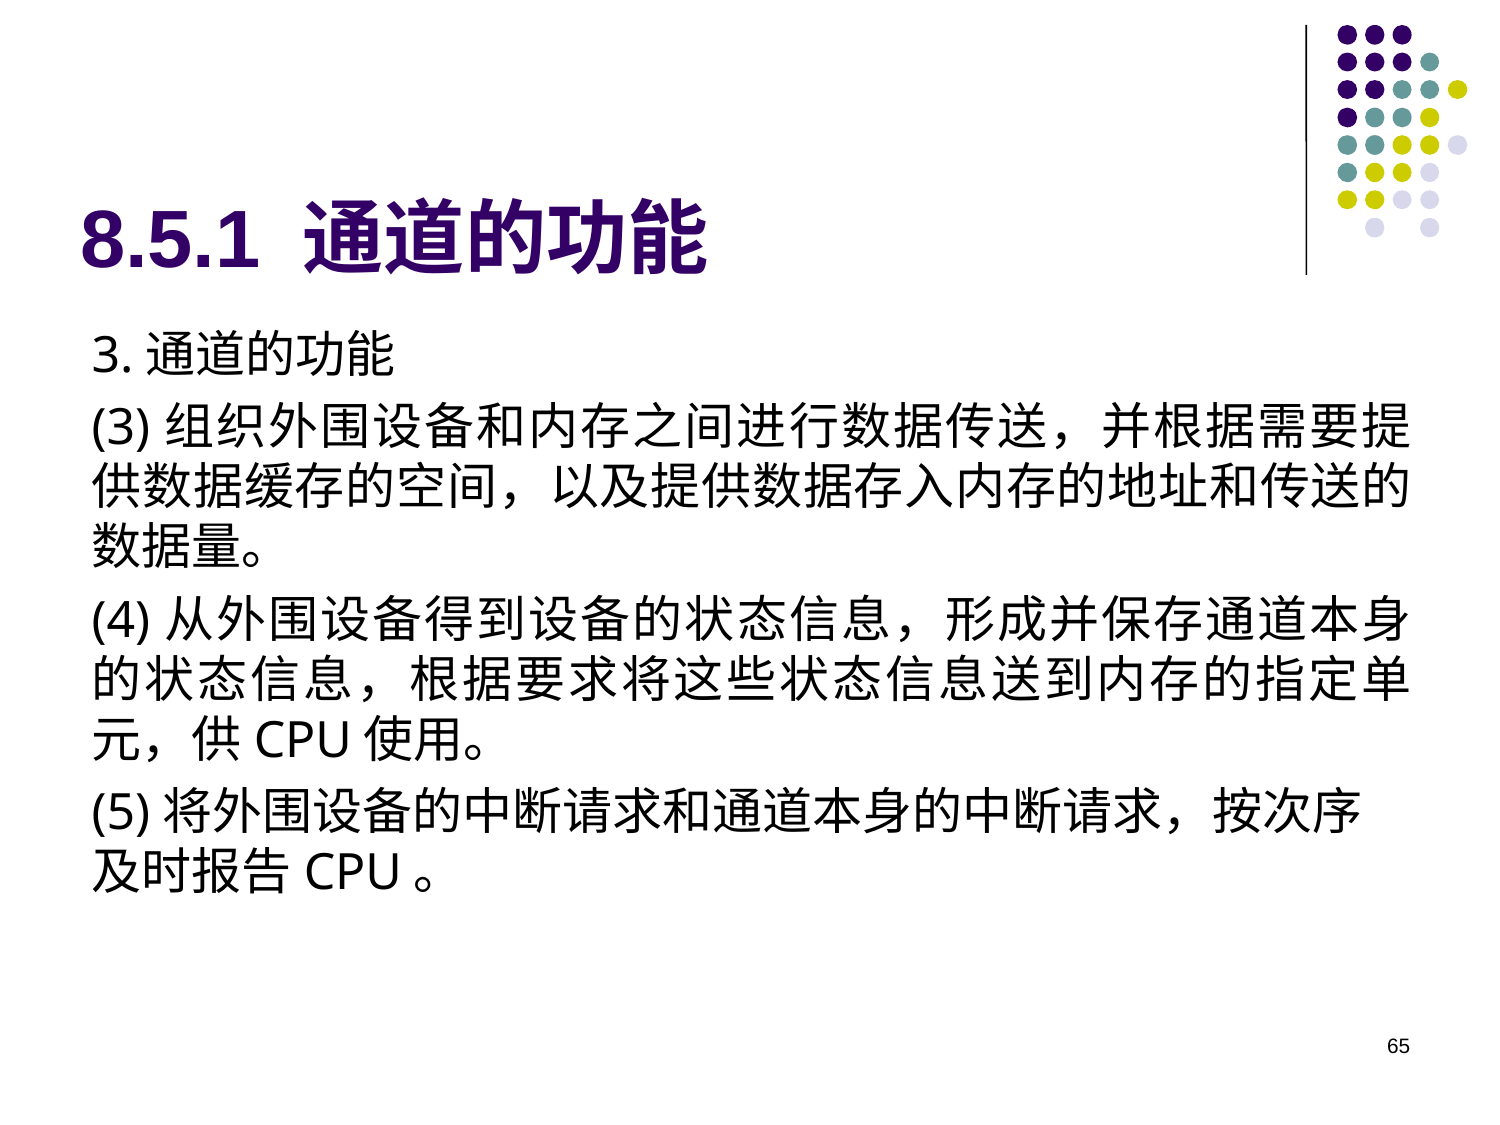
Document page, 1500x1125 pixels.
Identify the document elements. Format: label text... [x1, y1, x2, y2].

slide_number 65 [1074, 1024, 1426, 1101]
title 8.5.1 通道的功能 [64, 172, 776, 292]
list 3.通道的功能 (3)组织外围设备和内存之间进行数据传送，并根据需要提供数据缓存的空间，以及提供数据存入内存的地址和传送的数据量。 (4)从外围设备得到设备的状态信息，形成并保存通道本身的状态信息，根据要求将这些状态信息送到内存的指定单元，供CPU使用。 (5)将外围设备的中断请求和通道本身的中断请求，按次序及时报告CPU。 [76, 314, 1427, 917]
